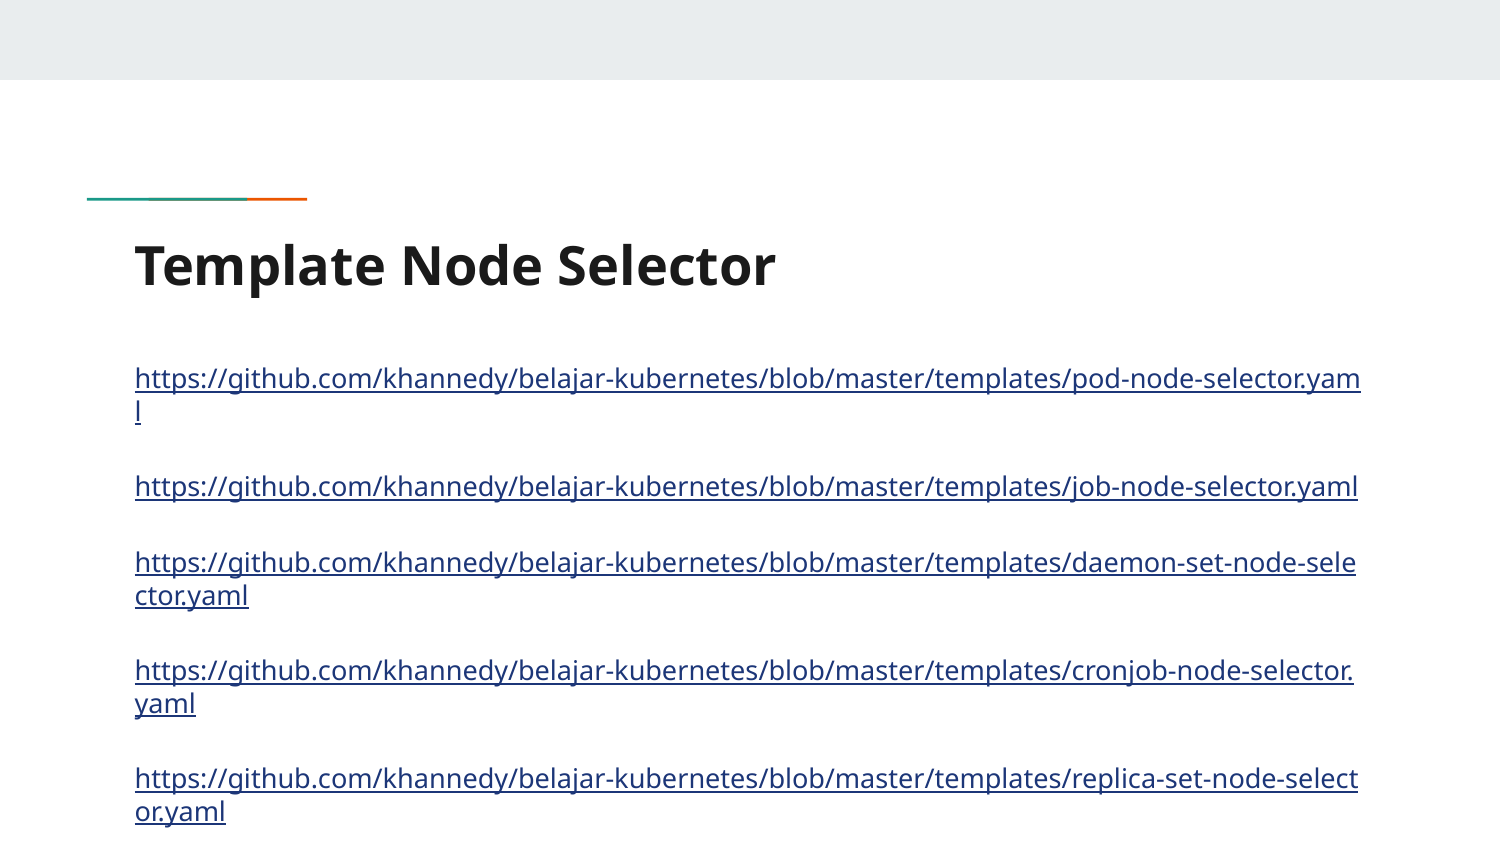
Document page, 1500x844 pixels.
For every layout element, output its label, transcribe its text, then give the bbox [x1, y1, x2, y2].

list https://github.com/khannedy/belajar-kubernetes/blob/master/templates/pod-node-selector.yaml https://github.com/khannedy/belajar-kubernetes/blob/master/templates/job-node-selector.yaml https://github.com/khannedy/belajar-kubernetes/blob/master/templates/daemon-set-node-selector.yaml https://github.com/khannedy/belajar-kubernetes/blob/master/templates/cronjob-node-selector.yaml https://github.com/khannedy/belajar-kubernetes/blob/master/templates/replica-set-node-selector.yaml [119, 341, 1381, 712]
title Template Node Selector [119, 216, 1381, 305]
